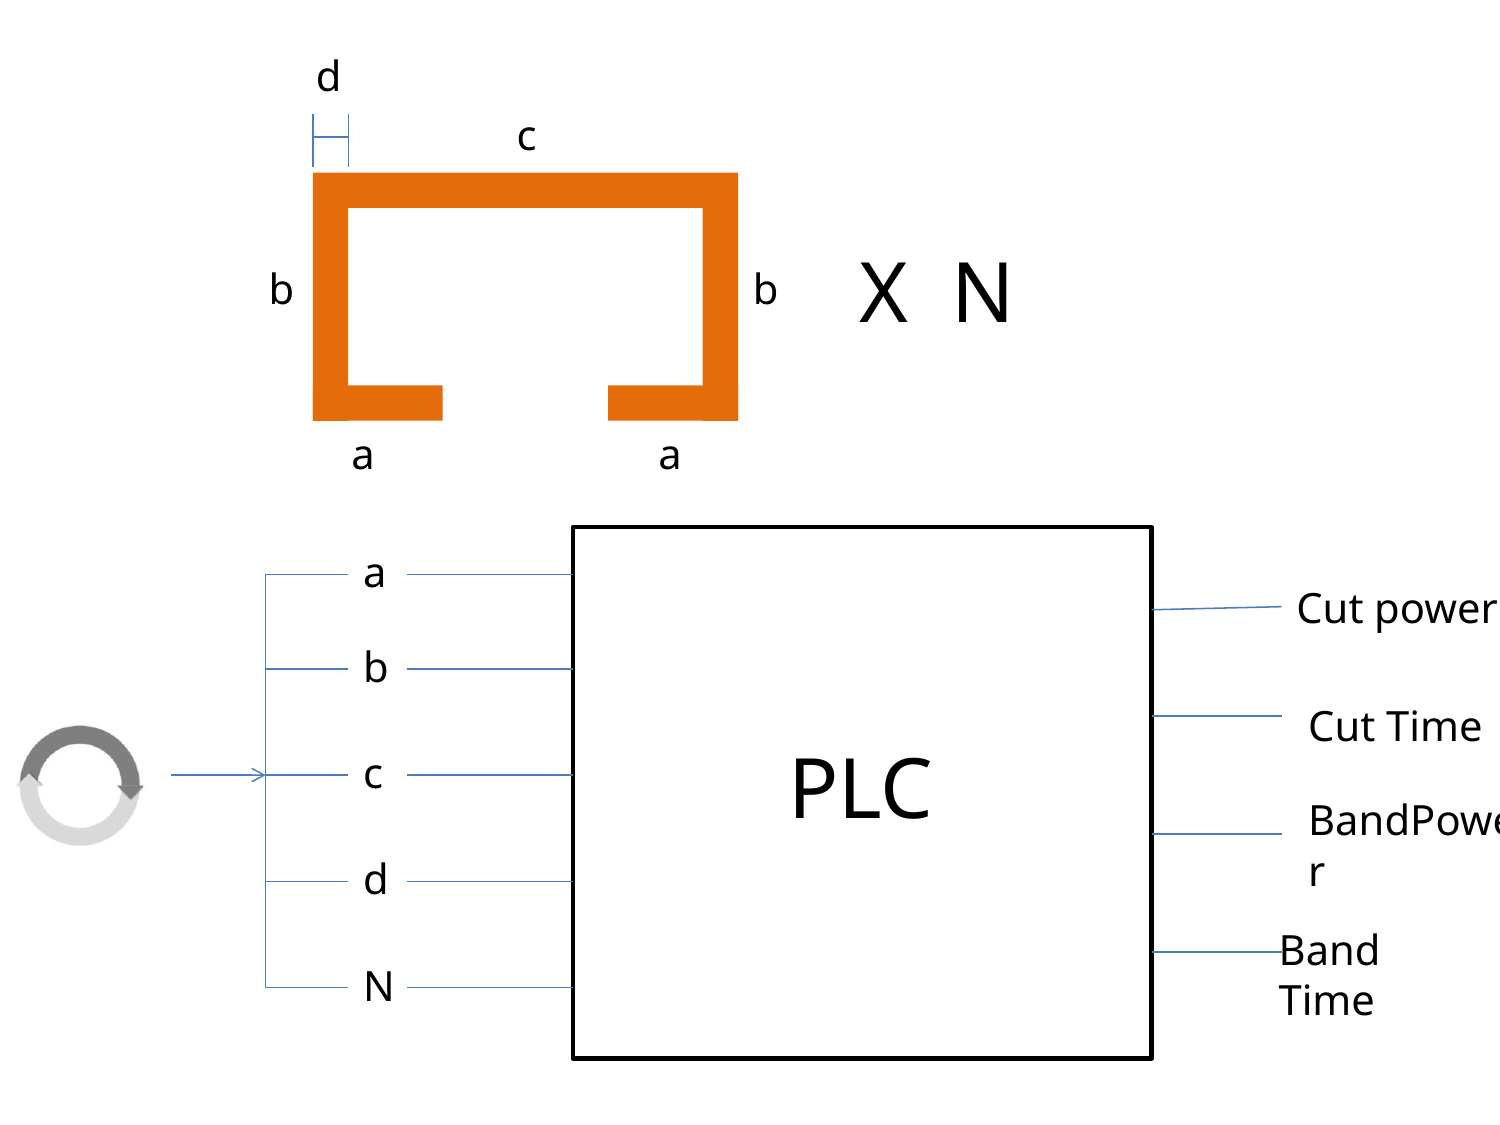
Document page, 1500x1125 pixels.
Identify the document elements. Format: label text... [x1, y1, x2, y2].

text_box [311, 171, 740, 210]
text_box BandPower [1293, 786, 1500, 902]
text_box N [348, 952, 408, 1018]
text_box b [738, 255, 798, 321]
text_box b [348, 633, 408, 699]
text_box [701, 210, 740, 423]
text_box c [501, 101, 561, 167]
text_box a [336, 420, 396, 486]
text_box X N [844, 231, 1081, 347]
text_box Band Time [1263, 916, 1500, 1032]
text_box [606, 383, 701, 423]
text_box d [301, 42, 361, 108]
text_box a [348, 538, 408, 604]
text_box [350, 383, 445, 423]
text_box Cut power [1281, 574, 1500, 640]
text_box PLC [773, 727, 1010, 843]
text_box d [348, 846, 408, 911]
text_box c [348, 739, 408, 805]
text_box [571, 525, 1154, 1061]
picture [0, 703, 151, 854]
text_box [1151, 606, 1282, 610]
text_box Cut Time [1293, 692, 1500, 758]
text_box a [643, 420, 703, 486]
text_box [311, 210, 350, 423]
text_box b [253, 255, 313, 321]
